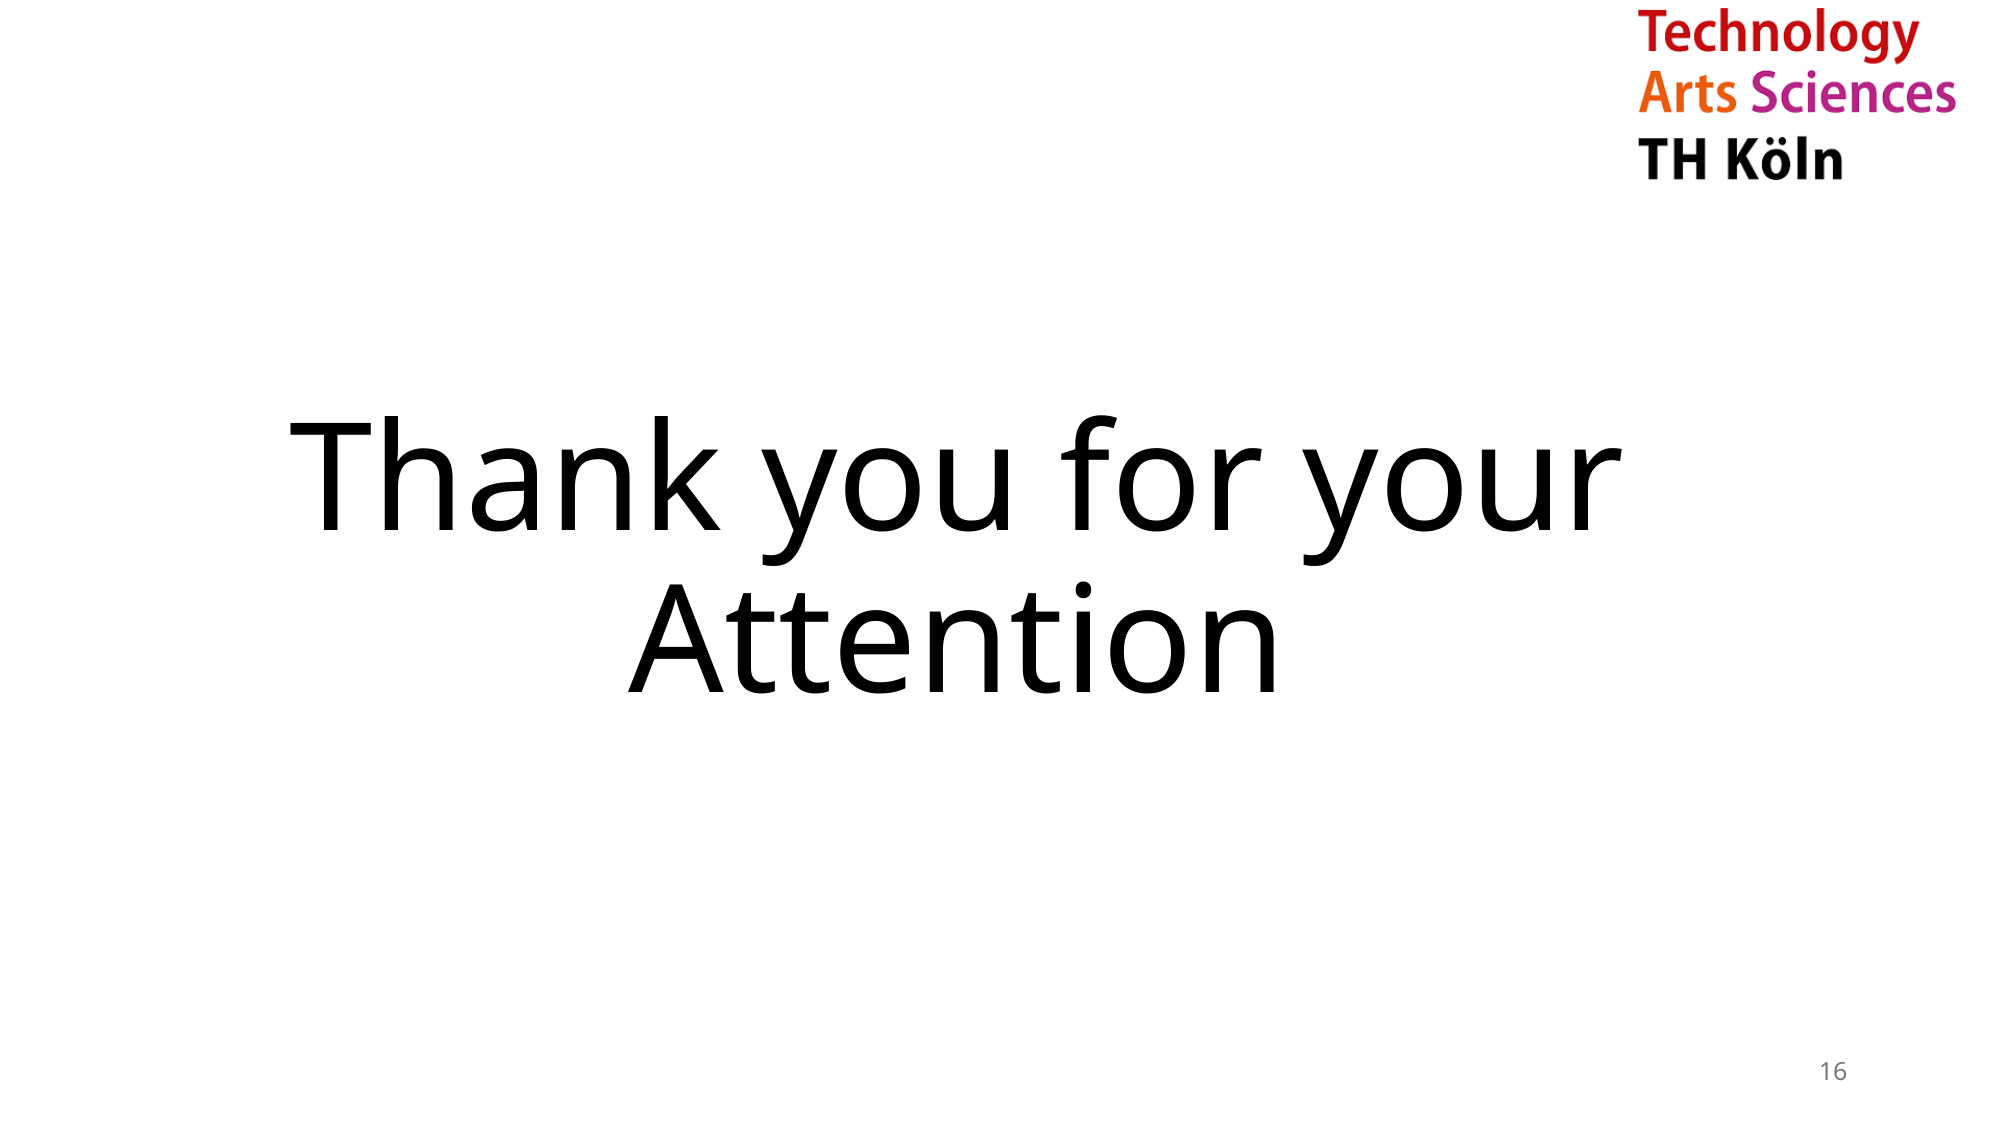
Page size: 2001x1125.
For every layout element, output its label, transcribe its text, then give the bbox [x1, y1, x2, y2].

title Thank you for your Attention [52, 453, 1863, 672]
slide_number 16 [1412, 1042, 1863, 1103]
picture [1636, 8, 1957, 181]
